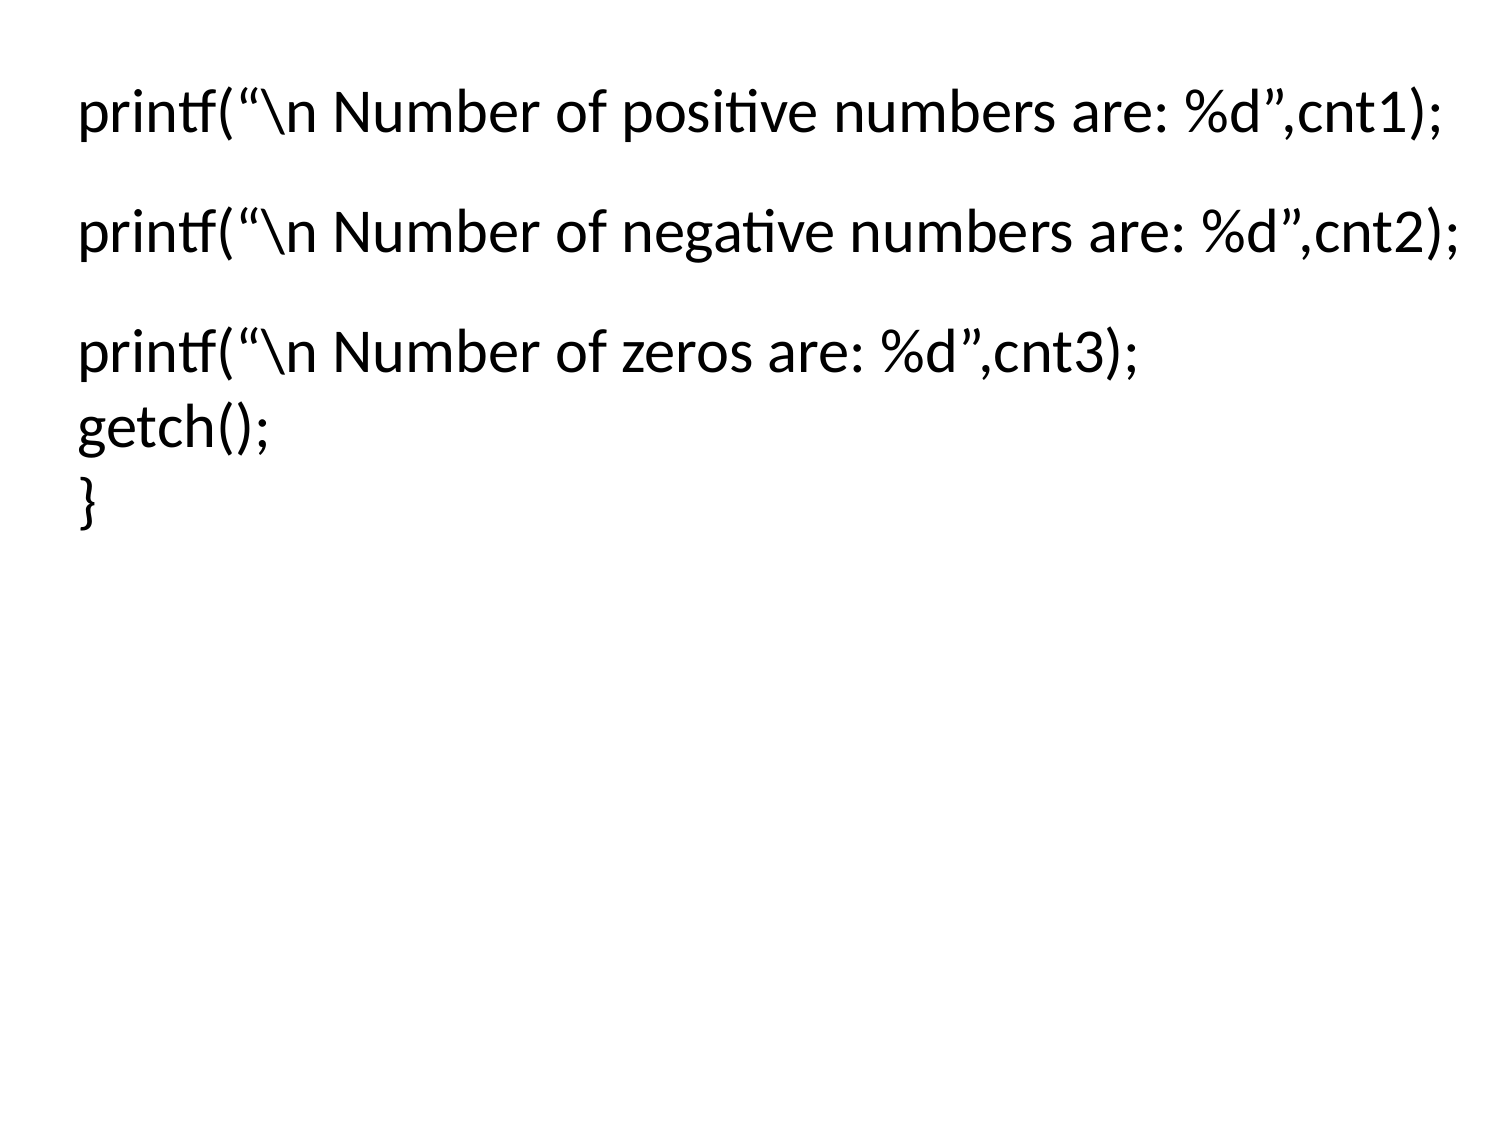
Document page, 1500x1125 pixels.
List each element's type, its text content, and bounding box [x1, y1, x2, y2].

text_box printf(“\n Number of positive numbers are: %d”,cnt1); printf(“\n Number of negative numbers are: %d”,cnt2); printf(“\n Number of zeros are: %d”,cnt3); getch(); } [62, 62, 1500, 805]
